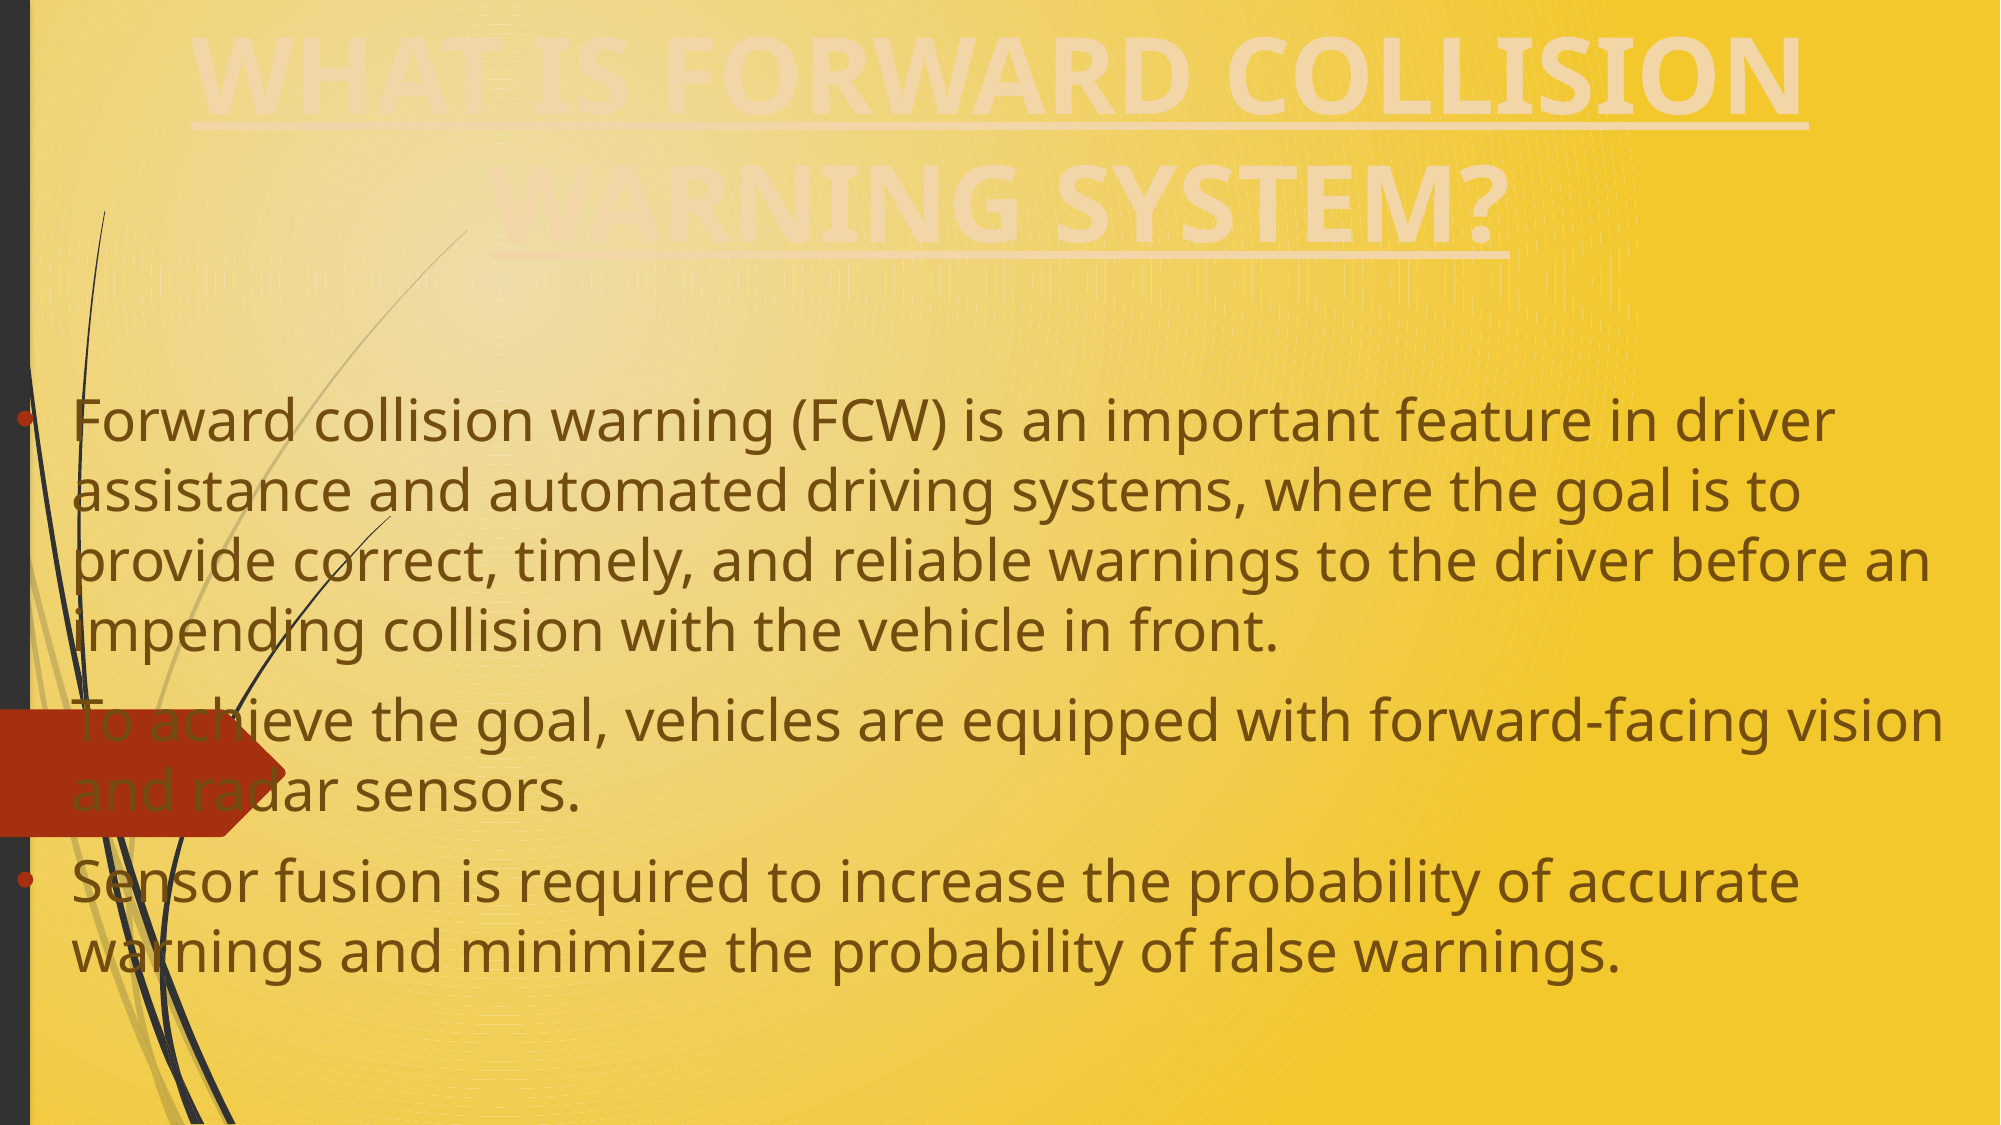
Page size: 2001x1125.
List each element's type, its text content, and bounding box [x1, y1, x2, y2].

subtitle Forward collision warning (FCW) is an important feature in driver assistance and automated driving systems, where the goal is to provide correct, timely, and reliable warnings to the driver before an impending collision with the vehicle in front. To achieve the goal, vehicles are equipped with forward-facing vision and radar sensors. Sensor fusion is required to increase the probability of accurate warnings and minimize the probability of false warnings. [0, 375, 2000, 1125]
title WHAT IS FORWARD COLLISION WARNING SYSTEM? [0, 0, 2000, 272]
